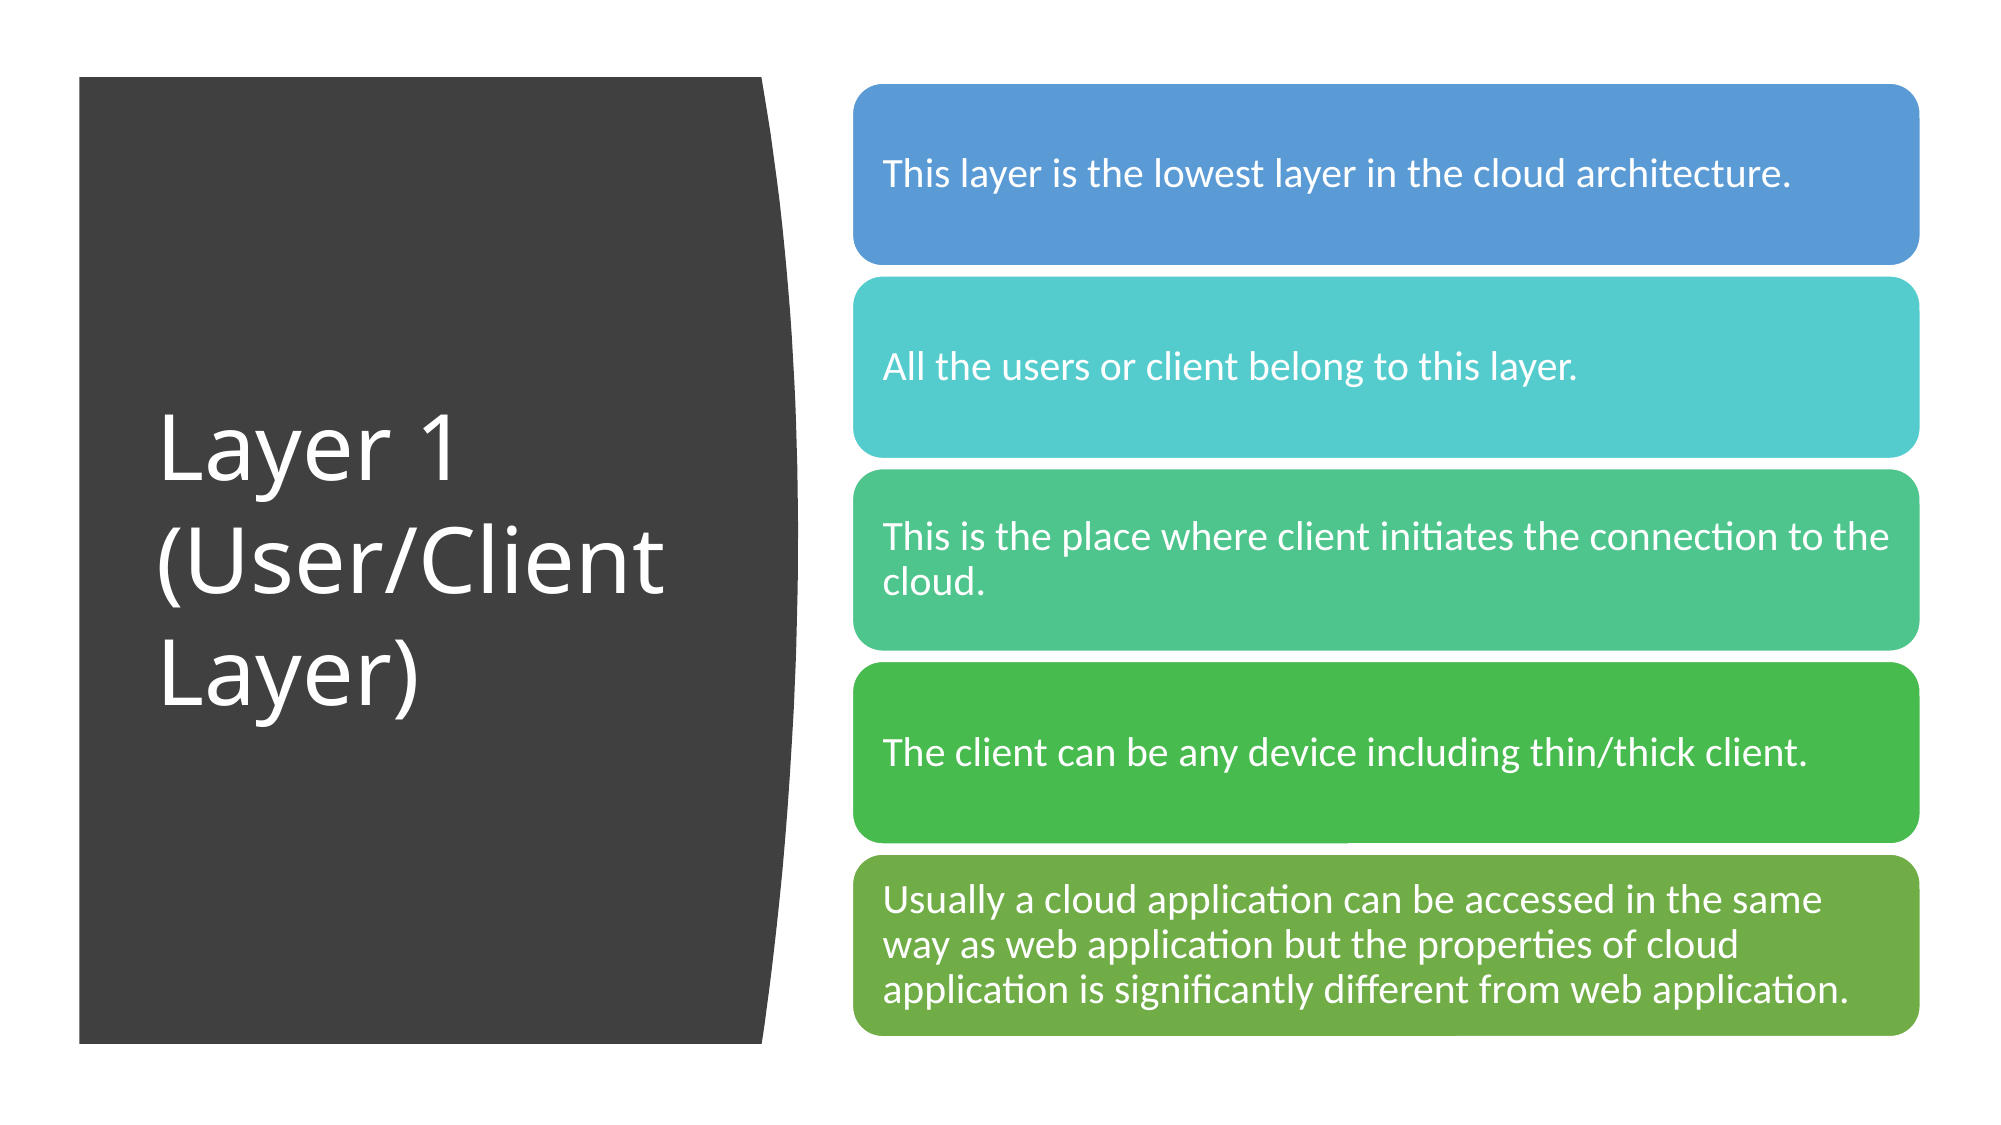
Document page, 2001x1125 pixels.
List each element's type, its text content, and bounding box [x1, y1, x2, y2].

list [852, 77, 1921, 1043]
title Layer 1 (User/Client Layer) [141, 166, 702, 953]
text_box [78, 76, 800, 1045]
